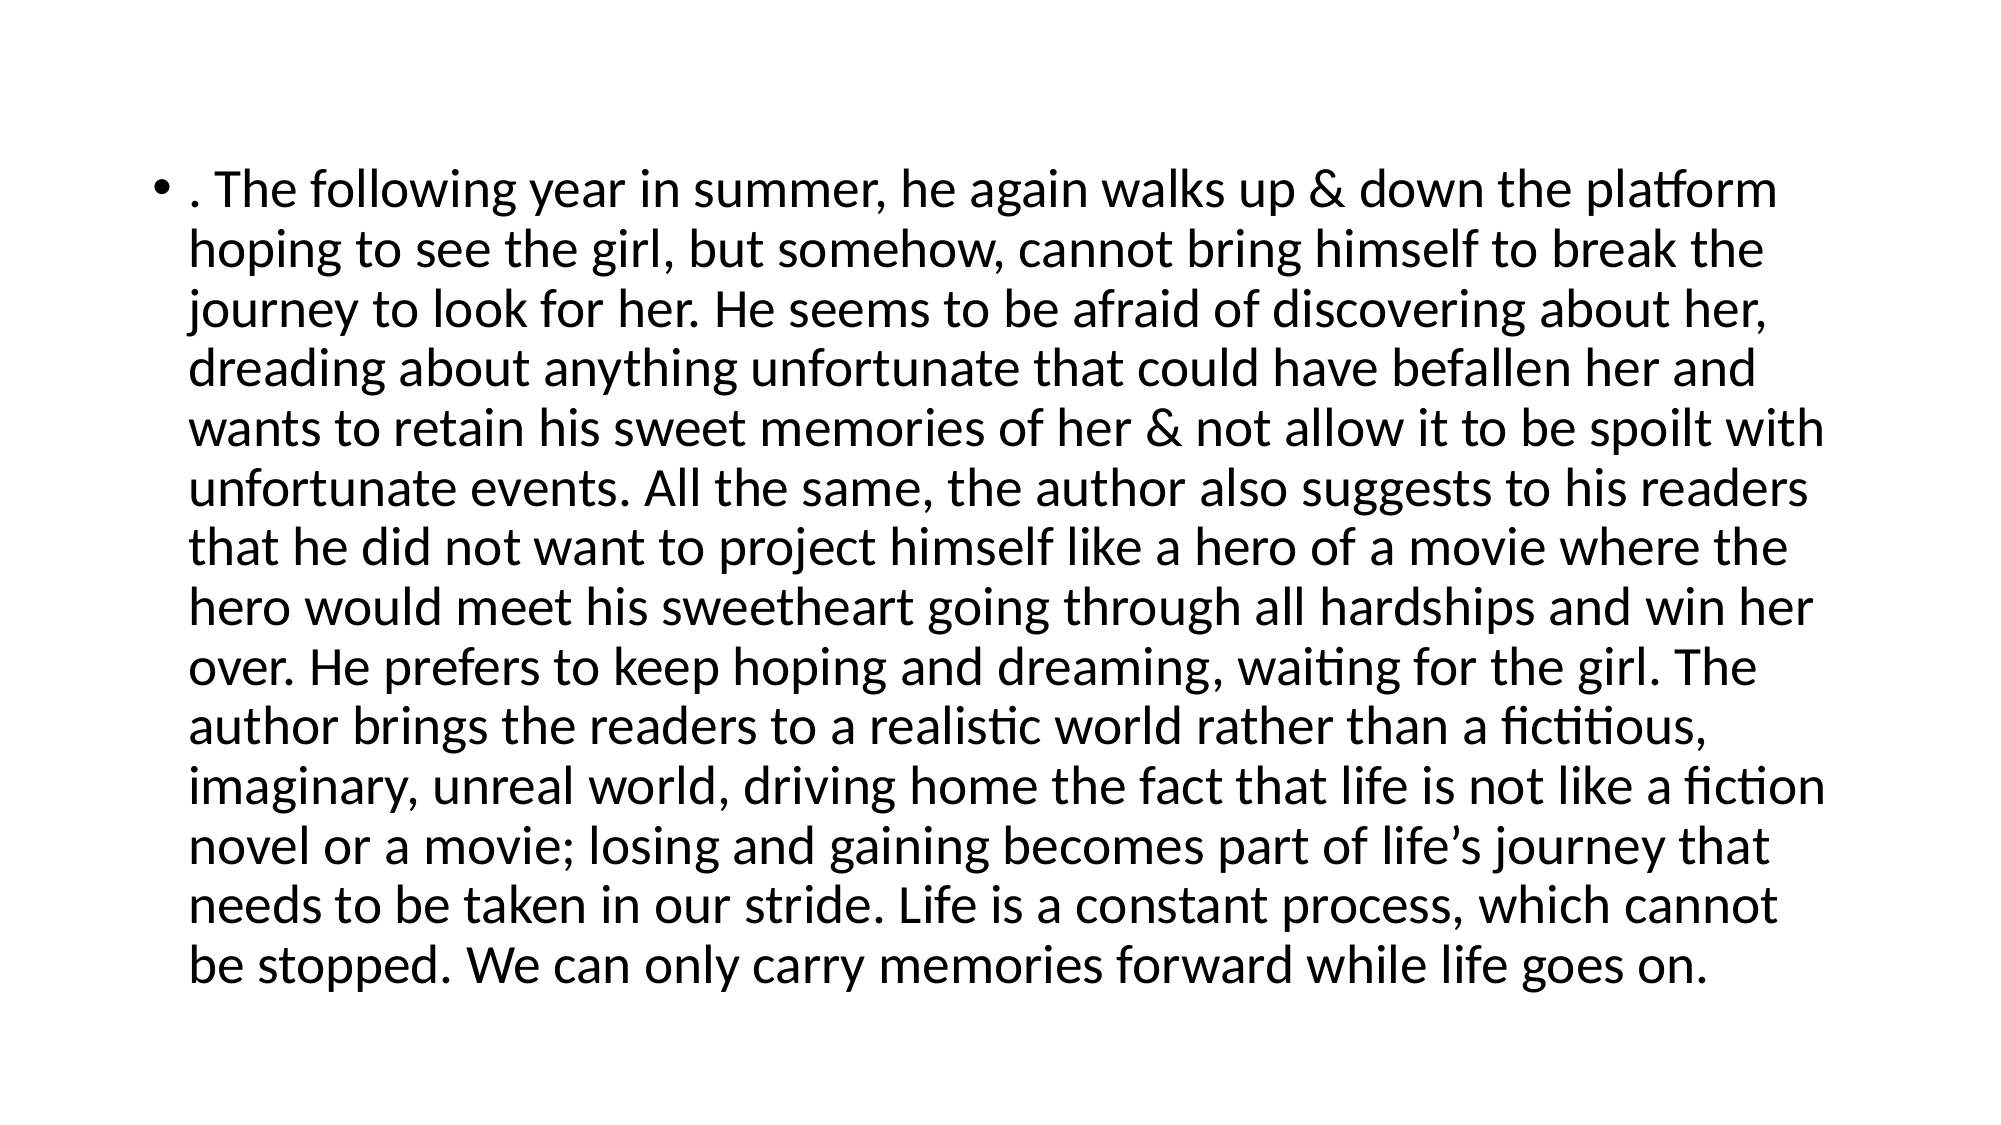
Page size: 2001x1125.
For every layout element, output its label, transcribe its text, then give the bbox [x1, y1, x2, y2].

list . The following year in summer, he again walks up & down the platform hoping to see the girl, but somehow, cannot bring himself to break the journey to look for her. He seems to be afraid of discovering about her, dreading about anything unfortunate that could have befallen her and wants to retain his sweet memories of her & not allow it to be spoilt with unfortunate events. All the same, the author also suggests to his readers that he did not want to project himself like a hero of a movie where the hero would meet his sweetheart going through all hardships and win her over. He prefers to keep hoping and dreaming, waiting for the girl. The author brings the readers to a realistic world rather than a fictitious, imaginary, unreal world, driving home the fact that life is not like a fiction novel or a movie; losing and gaining becomes part of life’s journey that needs to be taken in our stride. Life is a constant process, which cannot be stopped. We can only carry memories forward while life goes on. [137, 152, 1863, 1014]
